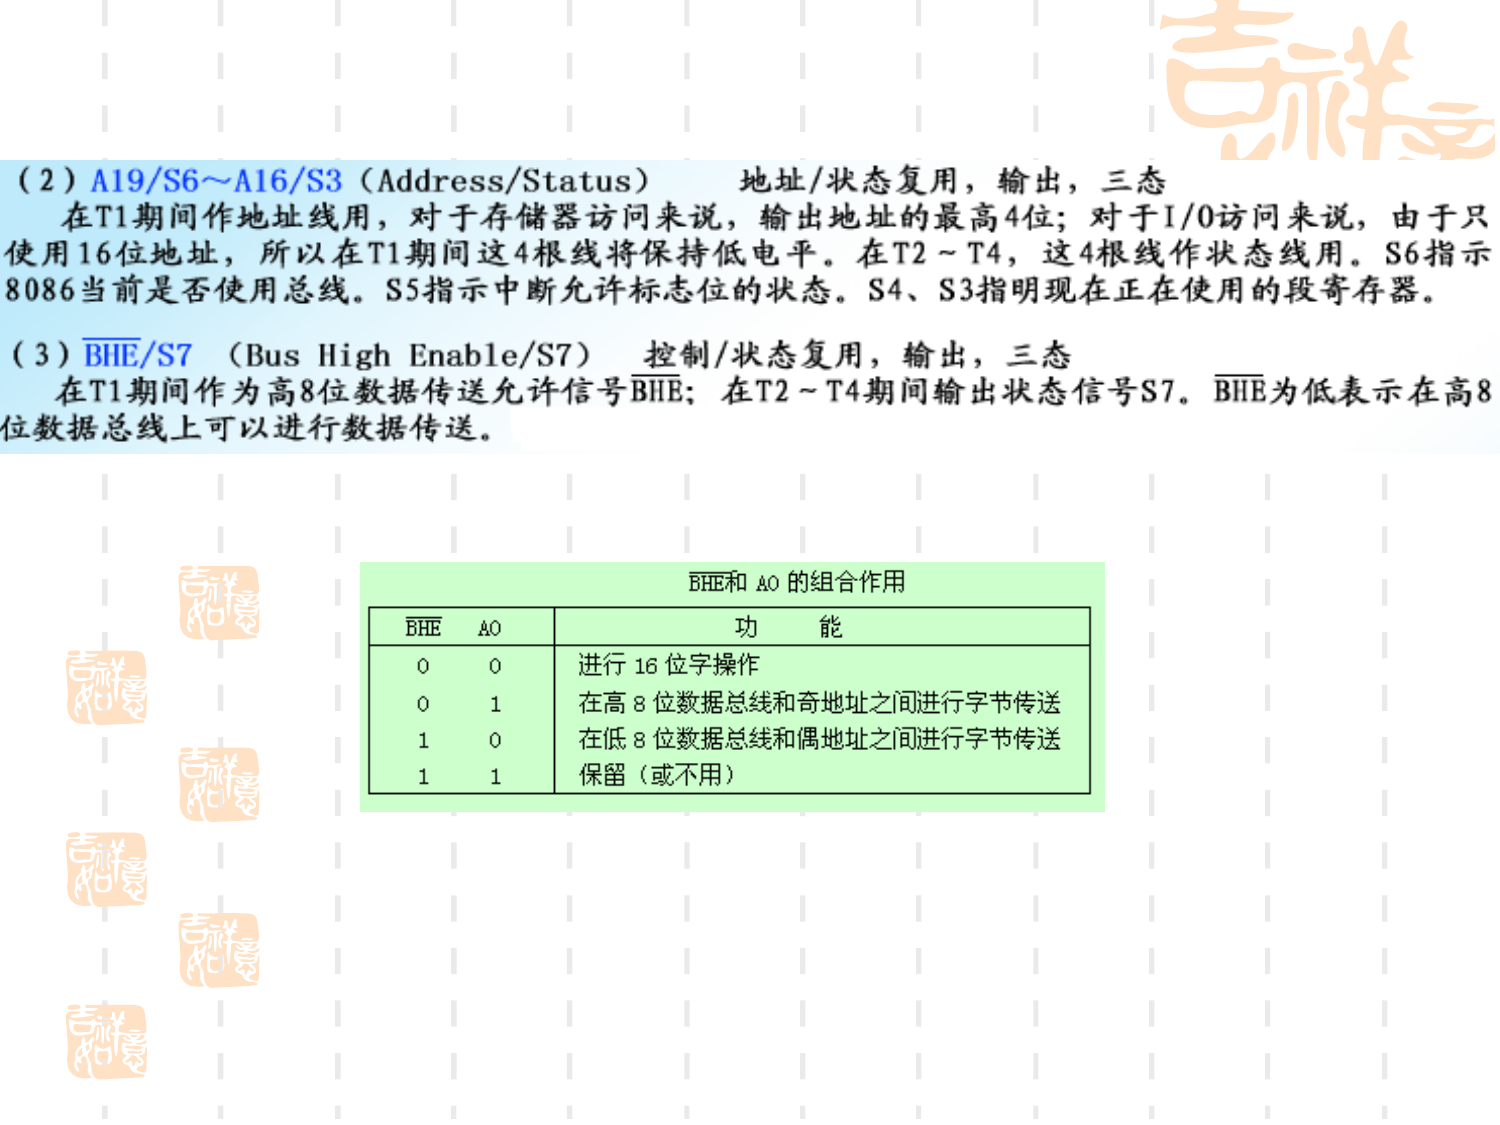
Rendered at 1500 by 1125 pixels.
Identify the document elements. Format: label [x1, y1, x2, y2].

picture [359, 562, 1105, 812]
picture [0, 160, 1500, 454]
